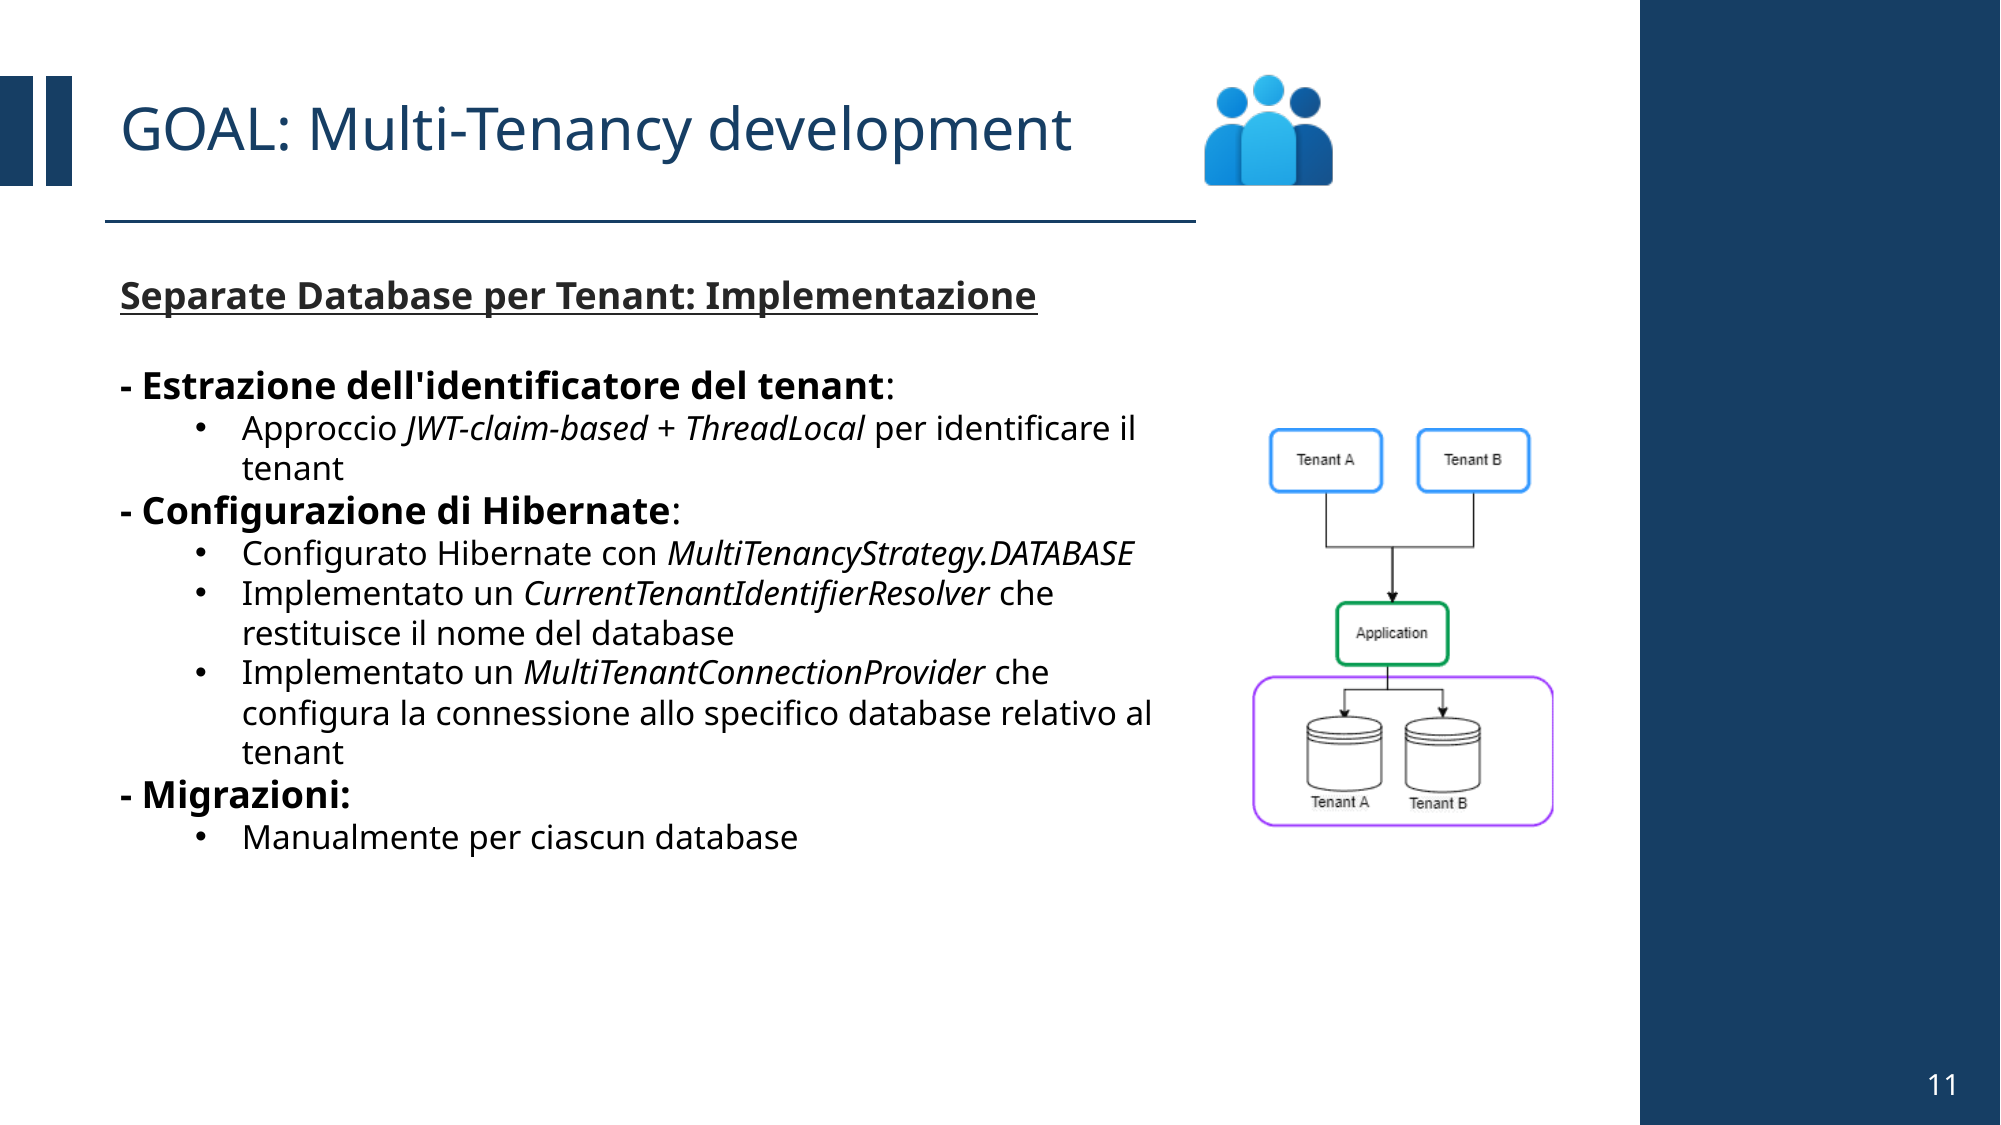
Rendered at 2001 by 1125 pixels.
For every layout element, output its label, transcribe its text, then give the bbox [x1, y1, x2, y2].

text_box [46, 76, 72, 186]
text_box 11 [1911, 1058, 1984, 1109]
picture [1251, 428, 1555, 829]
picture [1195, 57, 1343, 204]
title GOAL: Multi-Tenancy development [104, 77, 1195, 185]
text_box [1640, 0, 2000, 1125]
text_box [0, 76, 33, 186]
text_box Separate Database per Tenant: Implementazione - Estrazione dell'identificatore del tenant: Approccio JWT-claim-based + ThreadLocal per identificare il tenant - Configurazione di Hibernate: Configurato Hibernate con MultiTenancyStrategy.DATABASE Implementato un CurrentTenantIdentifierResolver che restituisce il nome del database Implementato un MultiTenantConnectionProvider che configura la connessione allo specifico database relativo al tenant - Migrazioni: Manualmente per ciascun database [104, 264, 1197, 864]
